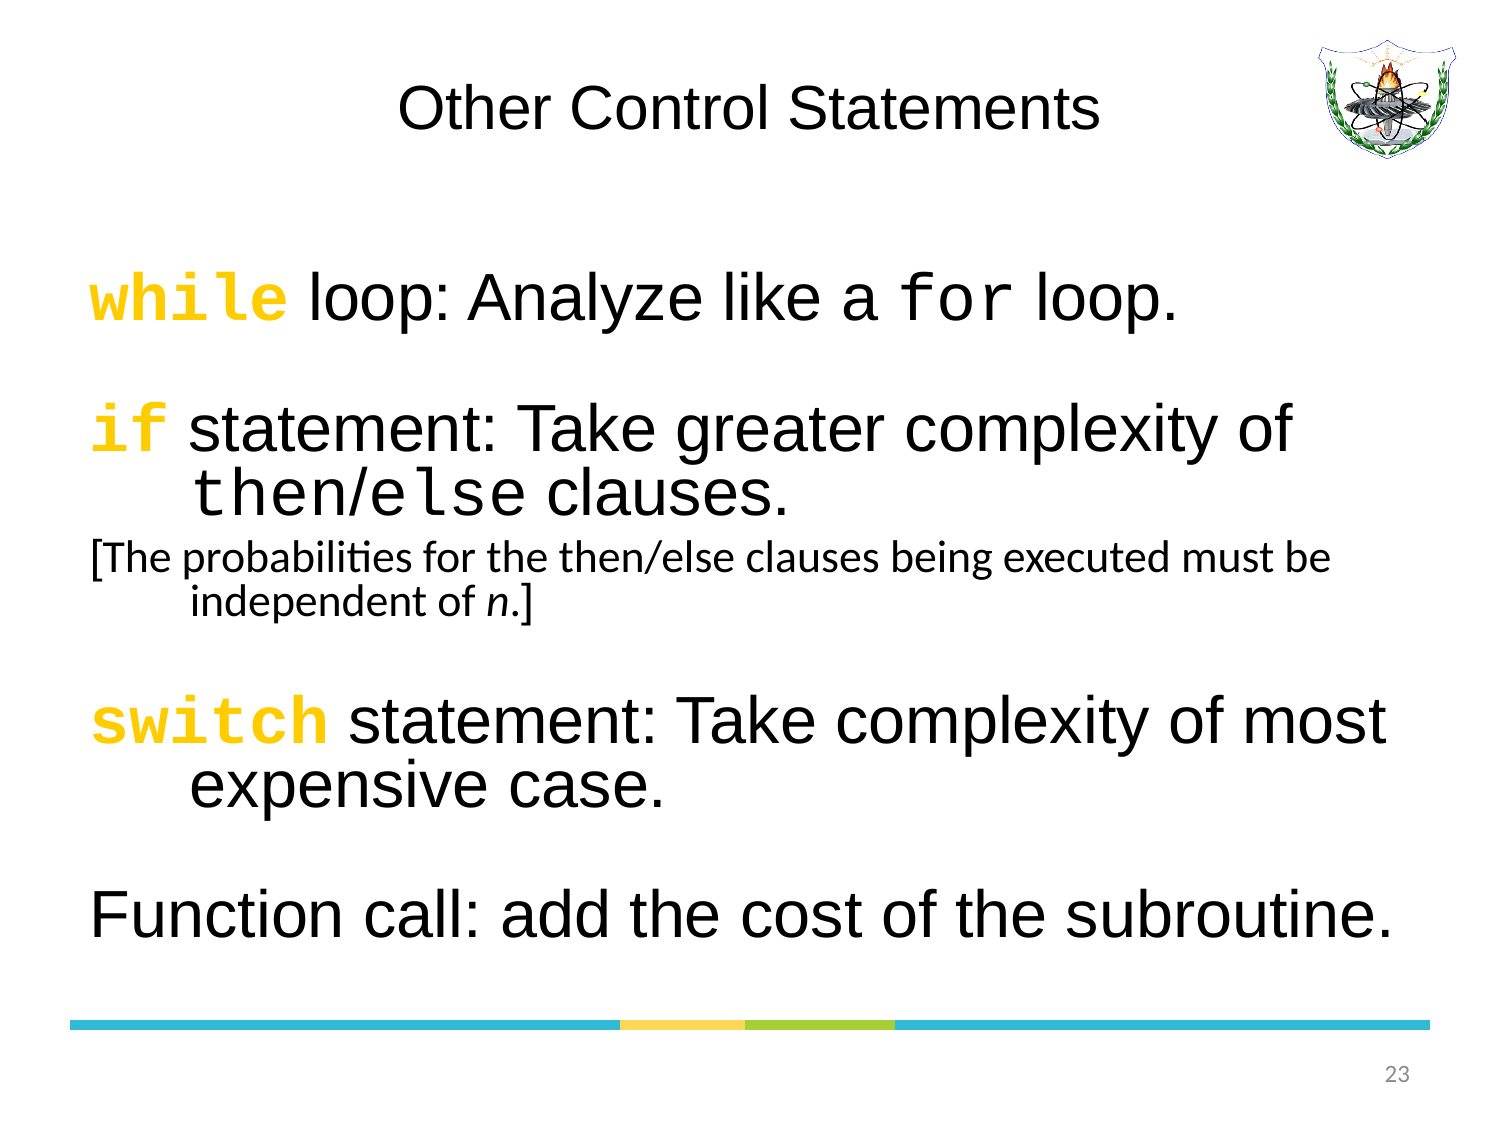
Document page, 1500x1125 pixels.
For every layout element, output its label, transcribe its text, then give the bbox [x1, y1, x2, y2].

picture [1312, 37, 1463, 160]
title Other Control Statements [74, 59, 1425, 150]
list while loop: Analyze like a for loop. if statement: Take greater complexity of then/else clauses. [The probabilities for the then/else clauses being executed must be independent of n.] switch statement: Take complexity of most expensive case. Function call: add the cost of the subroutine. [74, 262, 1425, 1012]
slide_number 23 [1200, 1042, 1425, 1103]
